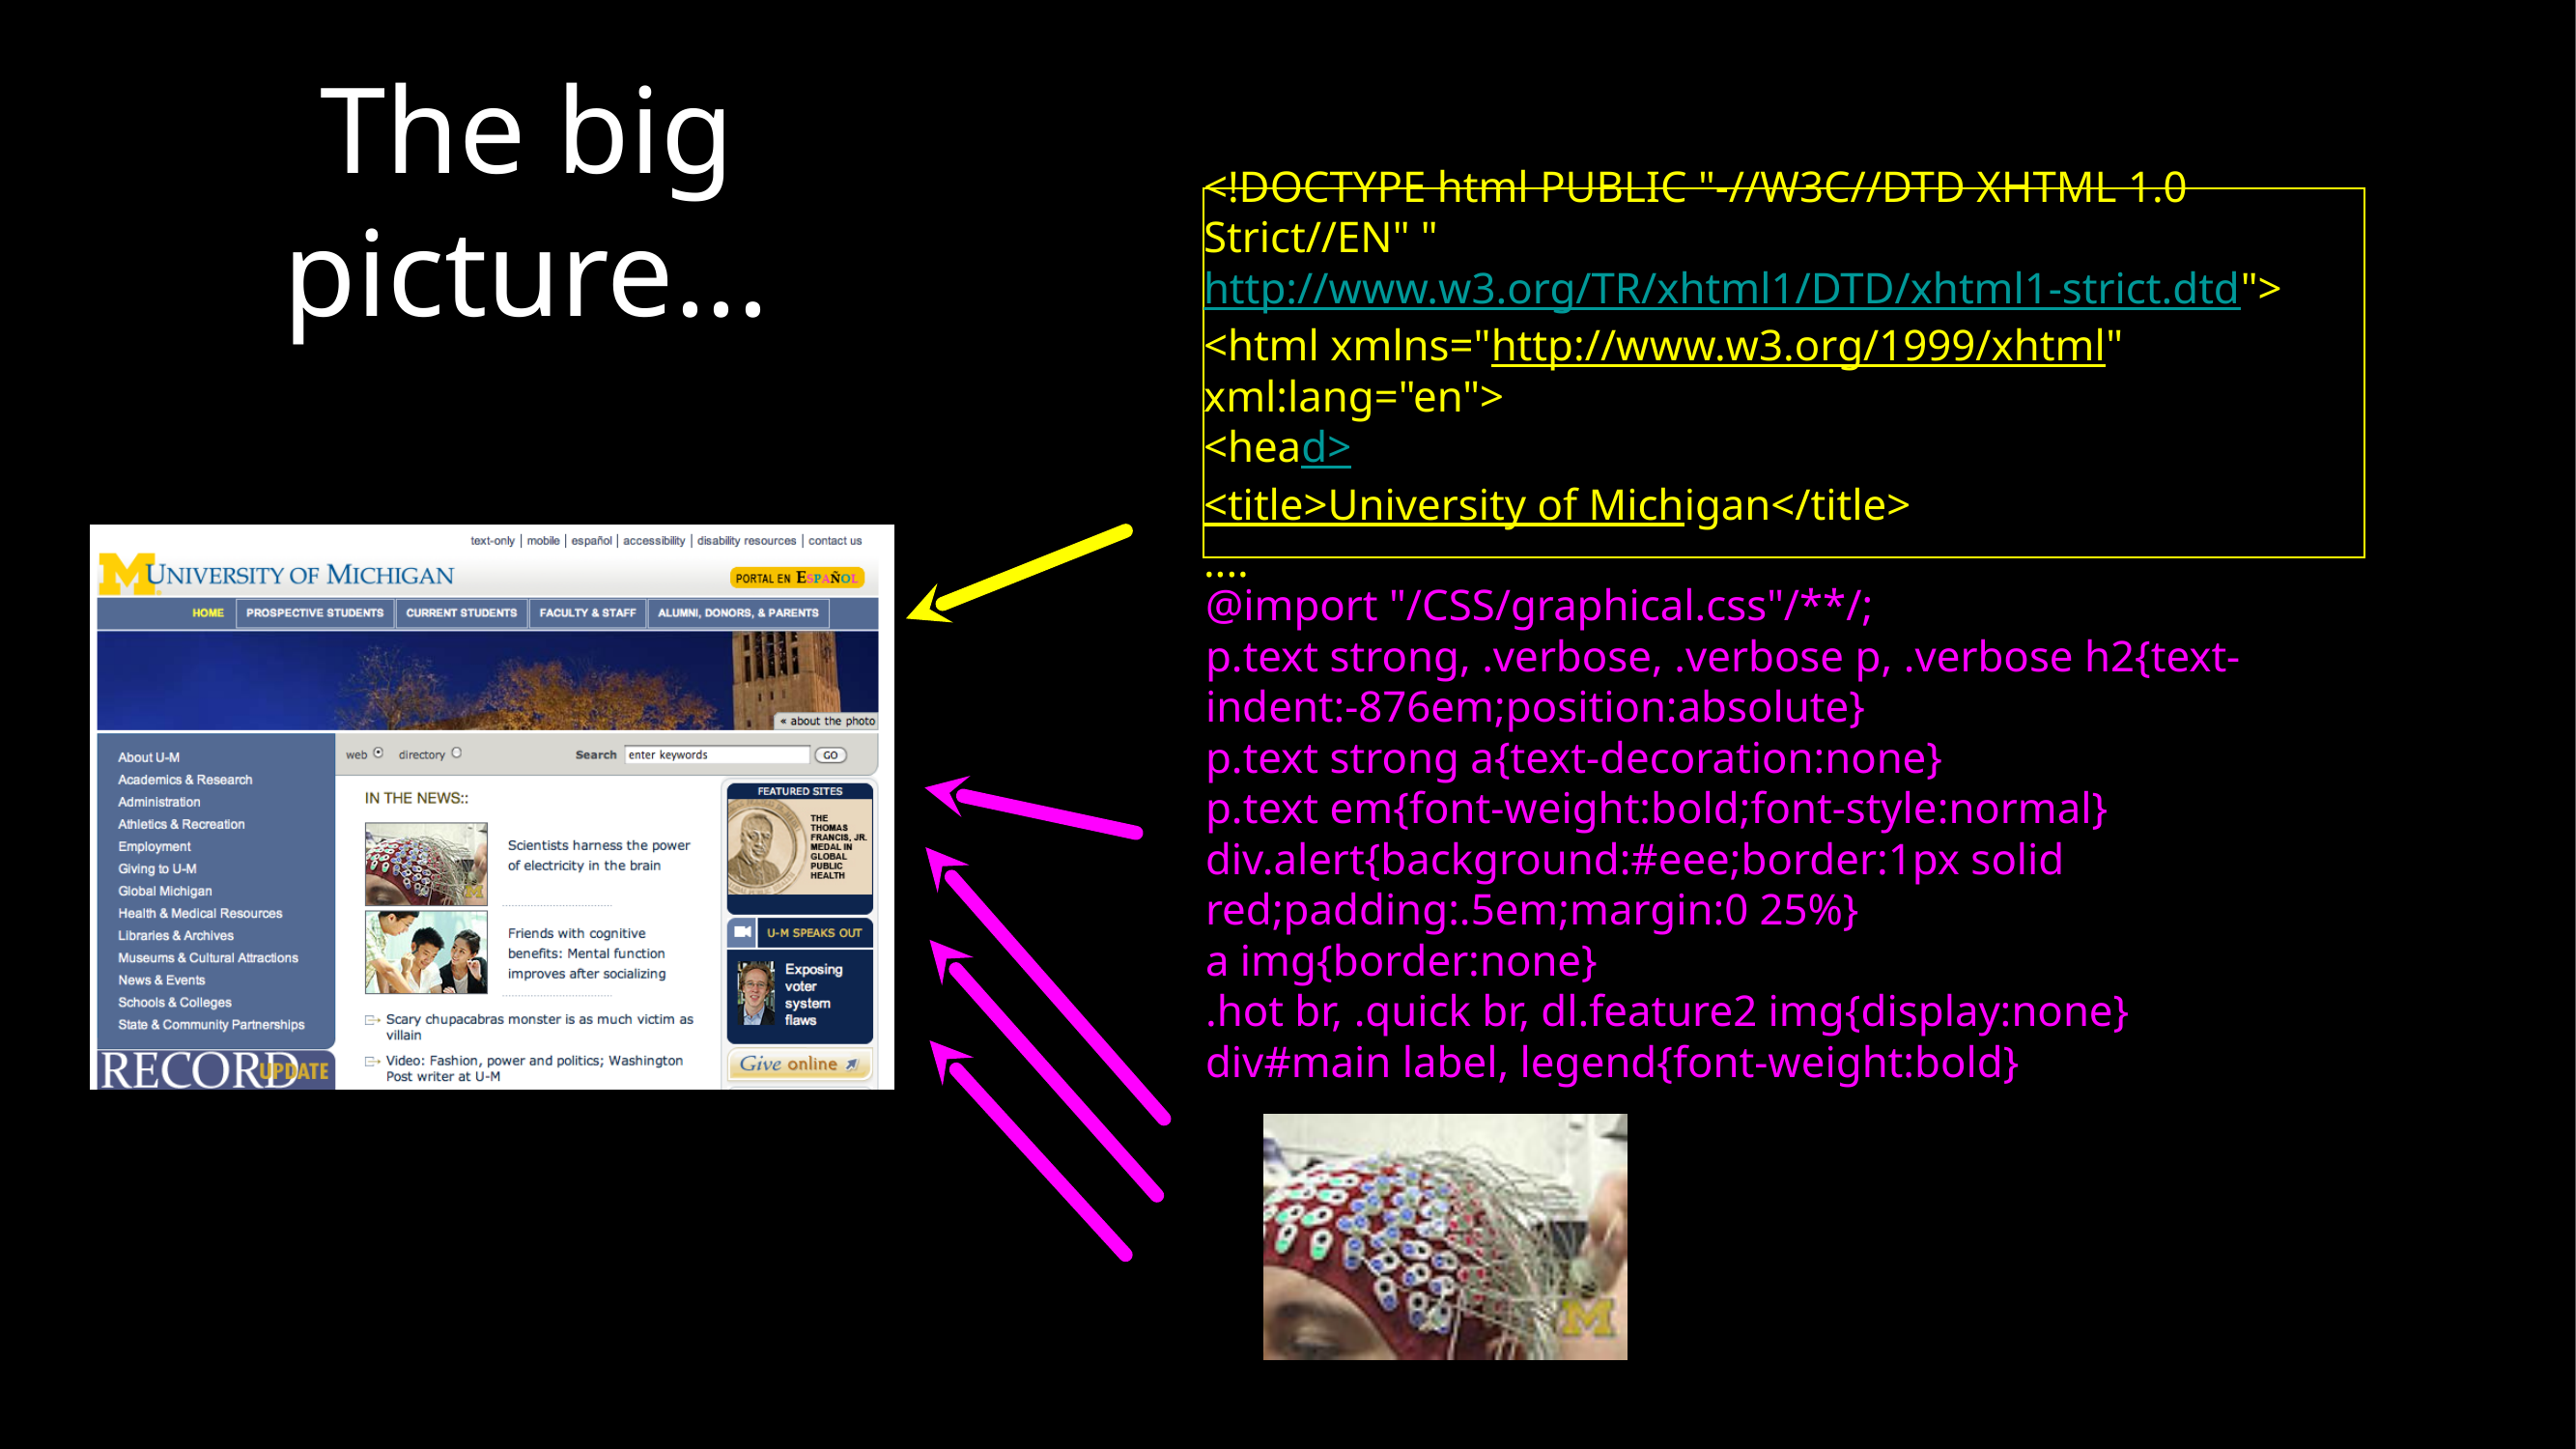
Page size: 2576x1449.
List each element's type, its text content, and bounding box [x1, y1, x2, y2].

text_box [925, 846, 1165, 1120]
picture [1262, 1114, 1628, 1360]
title The big picture... [102, 38, 952, 356]
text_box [905, 530, 1126, 619]
picture [90, 525, 894, 1090]
text_box <!DOCTYPE html PUBLIC "-//W3C//DTD XHTML 1.0 Strict//EN" "http://www.w3.org/TR/xhtml1/DTD/xhtml1-strict.dtd"> <html xmlns="http://www.w3.org/1999/xhtml" xml:lang="en"> <head> <title>University of Michigan</title> .... [1203, 187, 2365, 557]
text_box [929, 1203, 1126, 1256]
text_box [924, 787, 1137, 834]
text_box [929, 939, 1158, 1196]
text_box @import "/CSS/graphical.css"/**/; p.text strong, .verbose, .verbose p, .verbose h2{text-indent:-876em;position:absolute} p.text strong a{text-decoration:none} p.text em{font-weight:bold;font-style:normal} div.alert{background:#eee;border:1px solid red;padding:.5em;margin:0 25%} a img{border:none} .hot br, .quick br, dl.feature2 img{display:none} div#main label, legend{font-weight:bold} [1205, 582, 2364, 1082]
